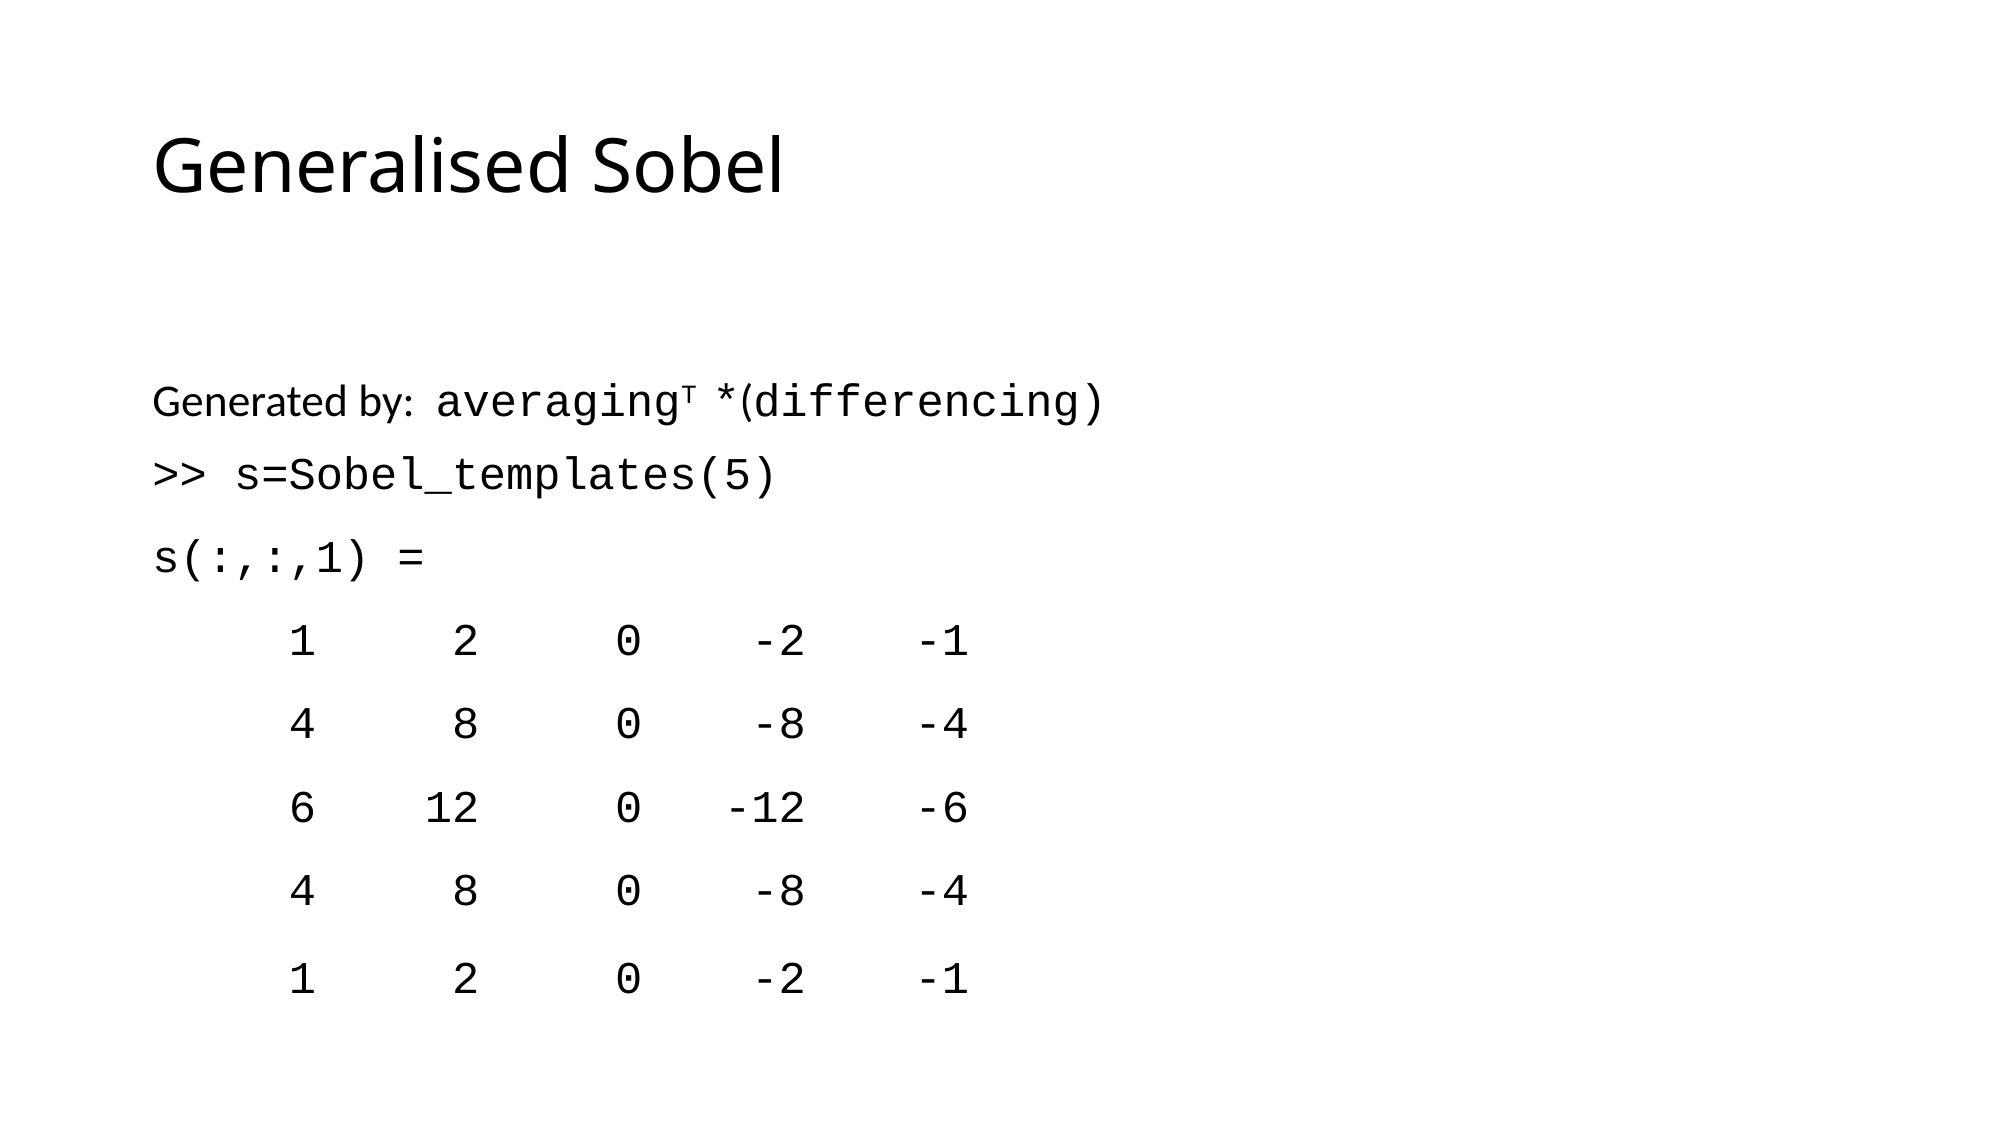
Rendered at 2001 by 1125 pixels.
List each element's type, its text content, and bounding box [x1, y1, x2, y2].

title Generalised Sobel [137, 59, 1863, 278]
list Generated by: averagingT *(differencing) >> s=Sobel_templates(5) s(:,:,1) = 1 2 0 -2 -1 4 8 0 -8 -4 6 12 0 -12 -6 4 8 0 -8 -4 1 2 0 -2 -1 [137, 299, 1863, 1014]
